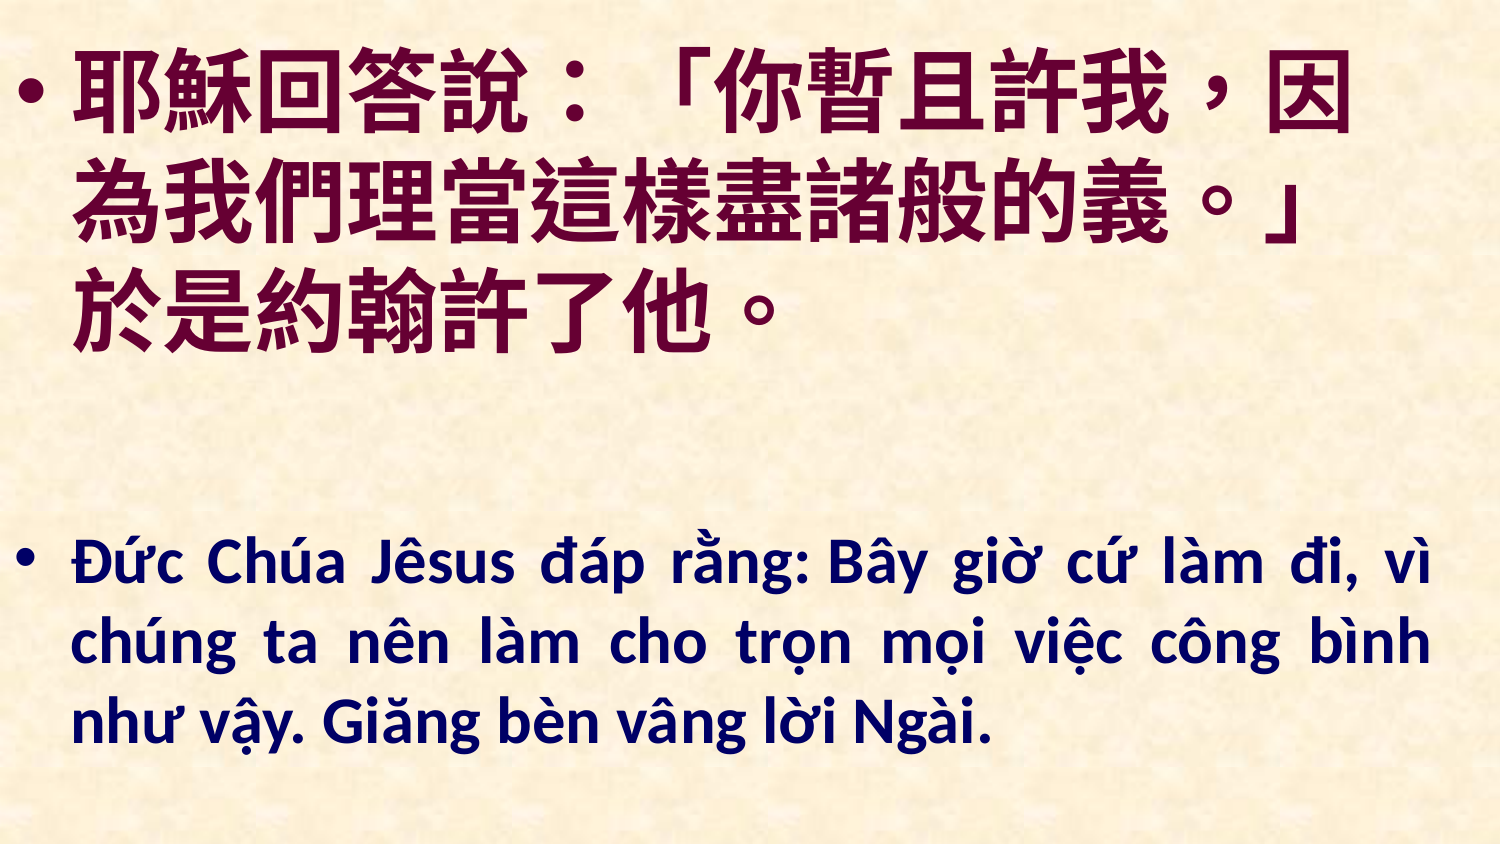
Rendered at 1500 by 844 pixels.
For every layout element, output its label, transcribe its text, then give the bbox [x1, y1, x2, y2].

text_box Ðức Chúa Jêsus đáp rằng: Bây giờ cứ làm đi, vì chúng ta nên làm cho trọn mọi việc công bình như vậy. Giăng bèn vâng lời Ngài. [0, 433, 1449, 840]
list 耶穌回答說：「你暫且許我，因為我們理當這樣盡諸般的義。」於是約翰許了他。 [0, 0, 1450, 399]
picture [0, 0, 1500, 844]
